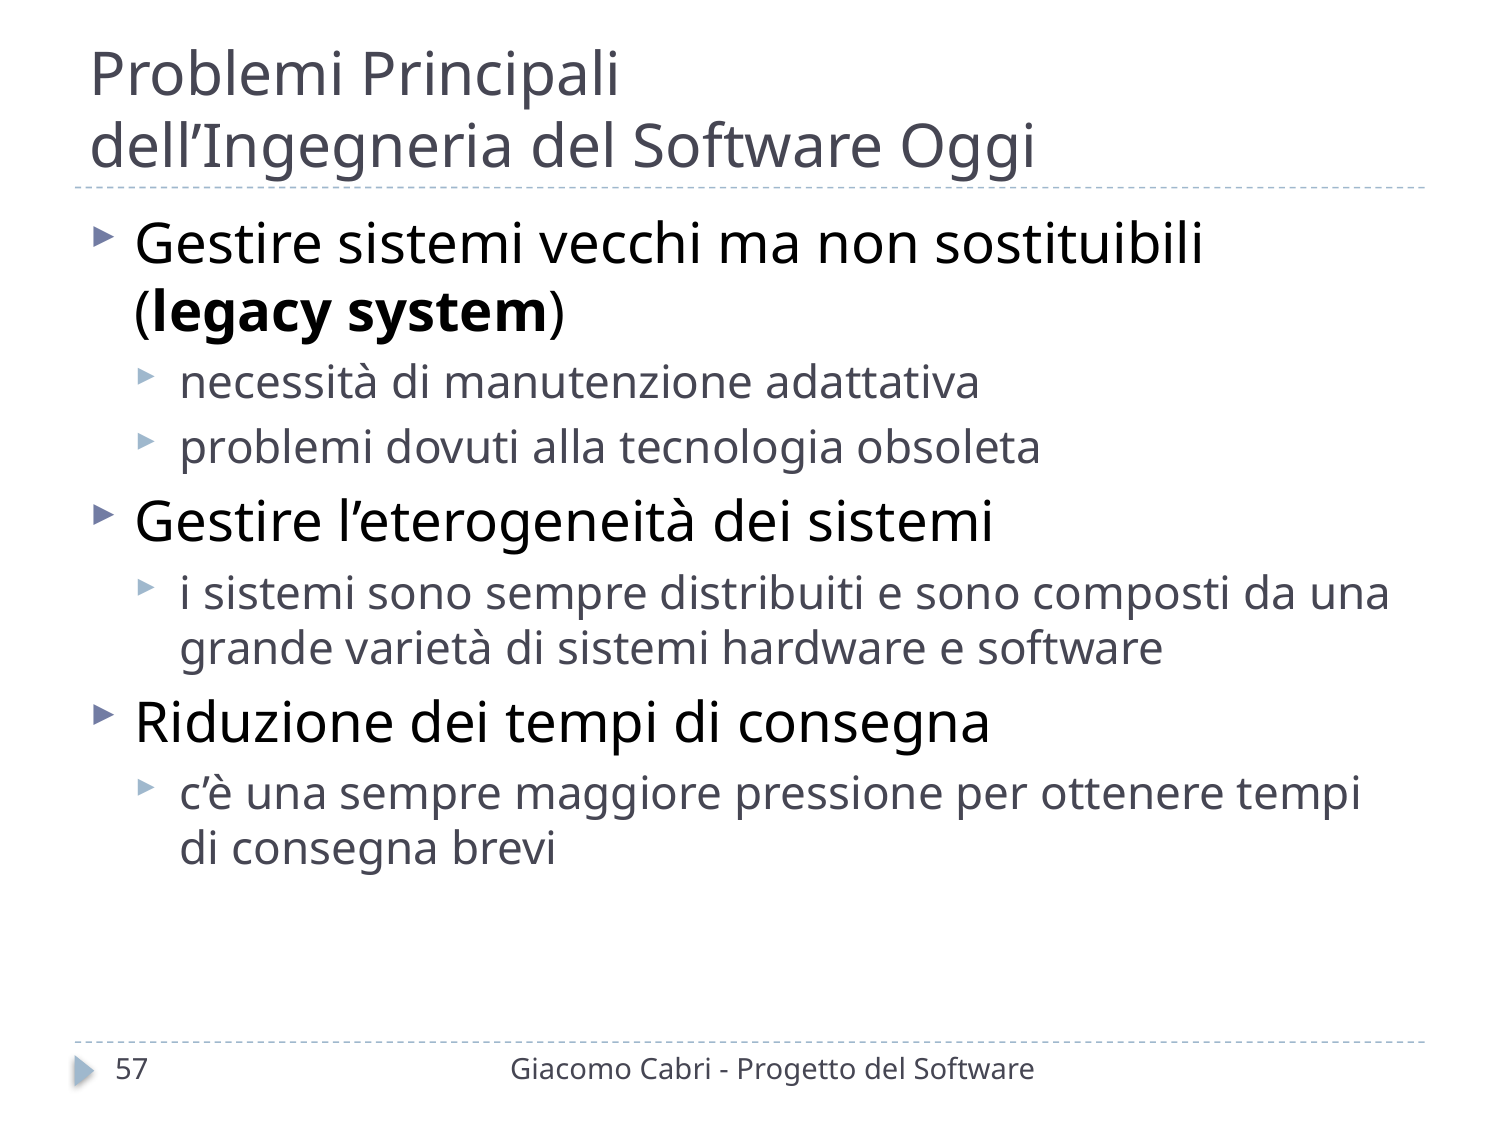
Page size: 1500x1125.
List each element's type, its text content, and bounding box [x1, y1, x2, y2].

footer Giacomo Cabri - Progetto del Software [475, 1042, 1051, 1103]
title Problemi Principali dell’Ingegneria del Software Oggi [75, 24, 1425, 188]
slide_number 57 [100, 1042, 426, 1103]
list Gestire sistemi vecchi ma non sostituibili (legacy system) necessità di manutenzione adattativa problemi dovuti alla tecnologia obsoleta Gestire l’eterogeneità dei sistemi i sistemi sono sempre distribuiti e sono composti da una grande varietà di sistemi hardware e software Riduzione dei tempi di consegna c’è una sempre maggiore pressione per ottenere tempi di consegna brevi [75, 200, 1425, 1010]
